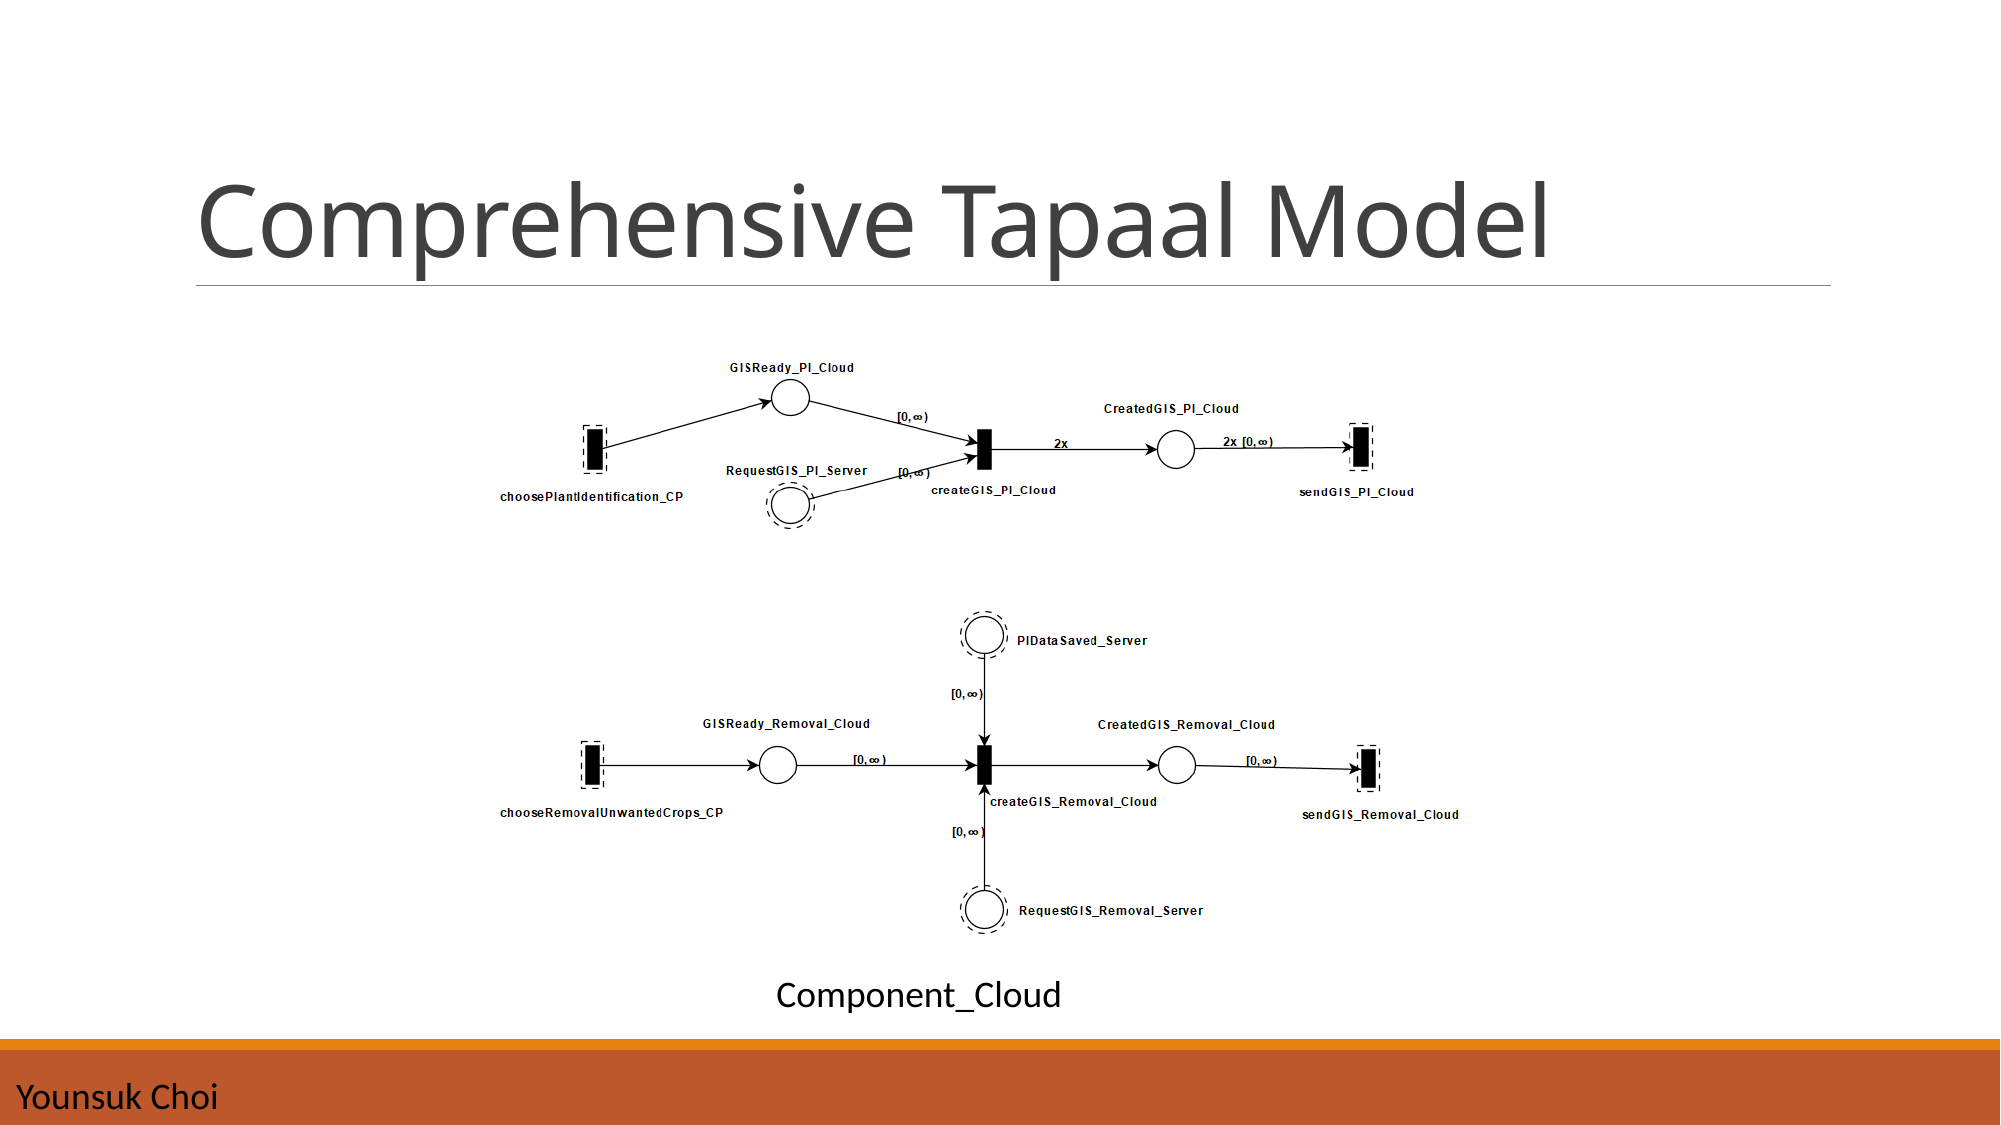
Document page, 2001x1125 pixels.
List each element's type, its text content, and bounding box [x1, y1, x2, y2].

text_box Younsuk Choi [1, 1064, 234, 1125]
title Comprehensive Tapaal Model [180, 47, 1830, 285]
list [487, 302, 1523, 964]
text_box Component_Cloud [761, 971, 1423, 1023]
